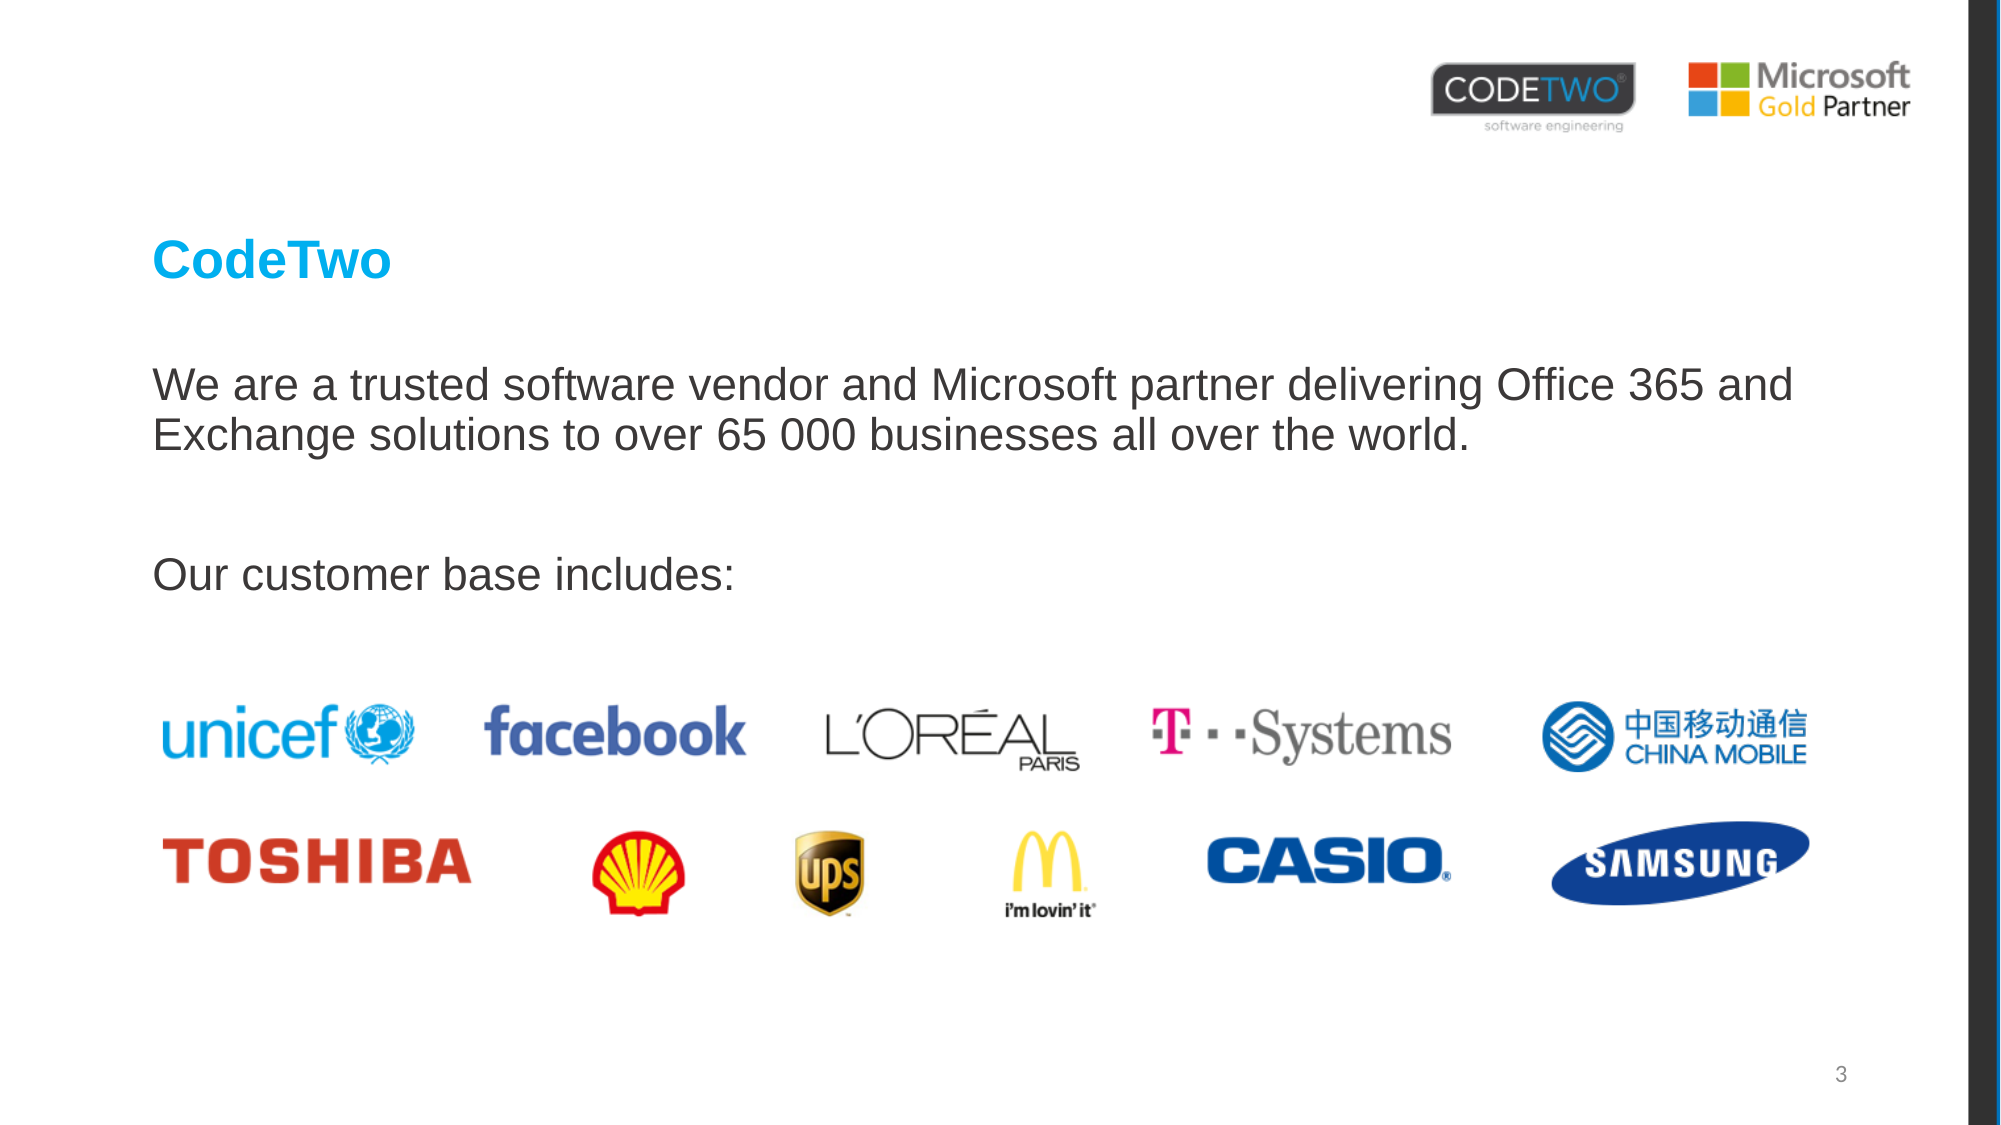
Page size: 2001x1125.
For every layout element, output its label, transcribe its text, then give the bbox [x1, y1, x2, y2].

list We are a trusted software vendor and Microsoft partner delivering Office 365 and Exchange solutions to over 65 000 businesses all over the world. Our customer base includes: [137, 353, 1863, 645]
slide_number 3 [1412, 1042, 1863, 1103]
text_box CodeTwo [137, 217, 1278, 298]
picture [0, 0, 2001, 1125]
